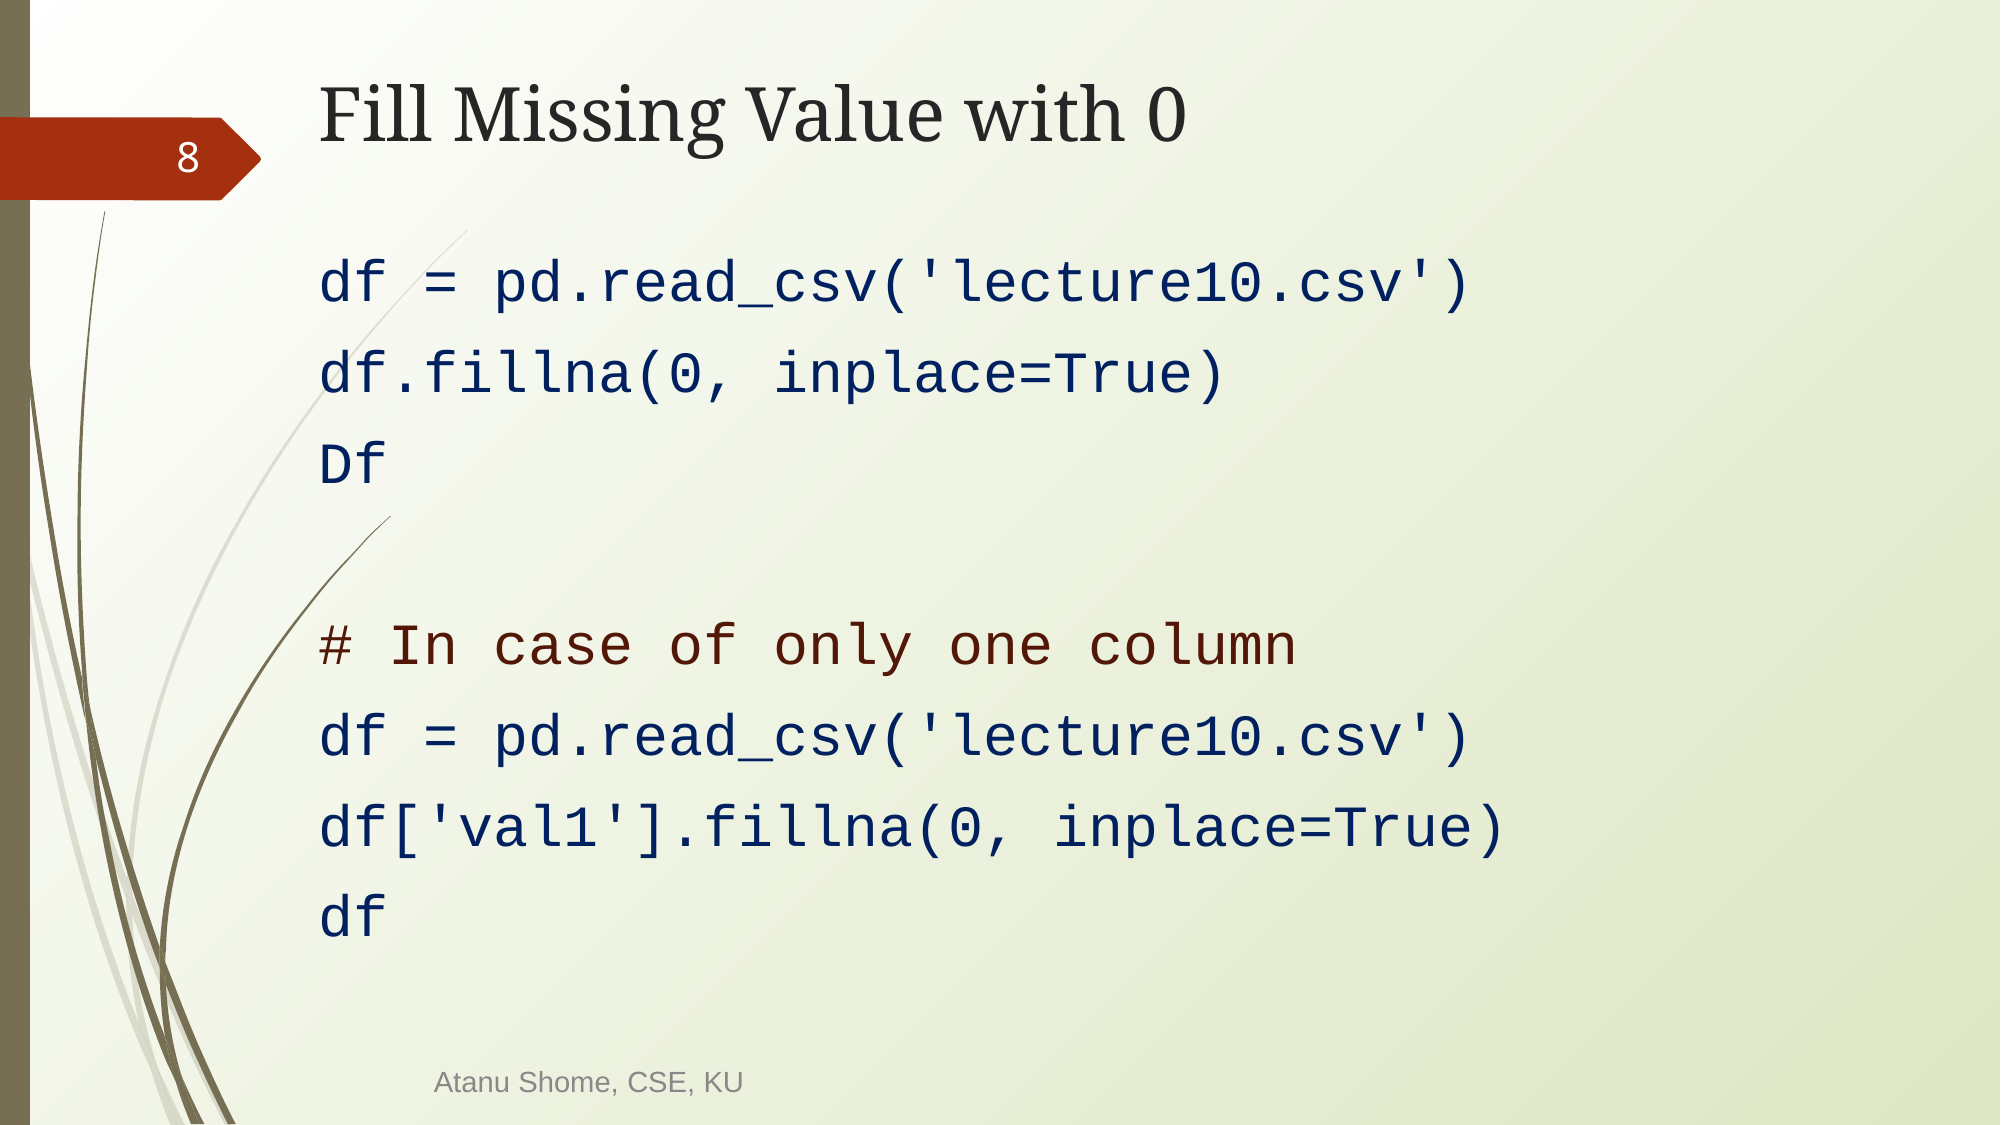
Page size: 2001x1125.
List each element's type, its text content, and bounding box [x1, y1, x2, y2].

footer Atanu Shome, CSE, KU [418, 1050, 1669, 1111]
list df = pd.read_csv('lecture10.csv') df.fillna(0, inplace=True) Df # In case of only one column df = pd.read_csv('lecture10.csv') df['val1'].fillna(0, inplace=True) df [303, 235, 1888, 1028]
slide_number ‹#› [87, 129, 216, 190]
title Fill Missing Value with 0 [303, 58, 1888, 201]
